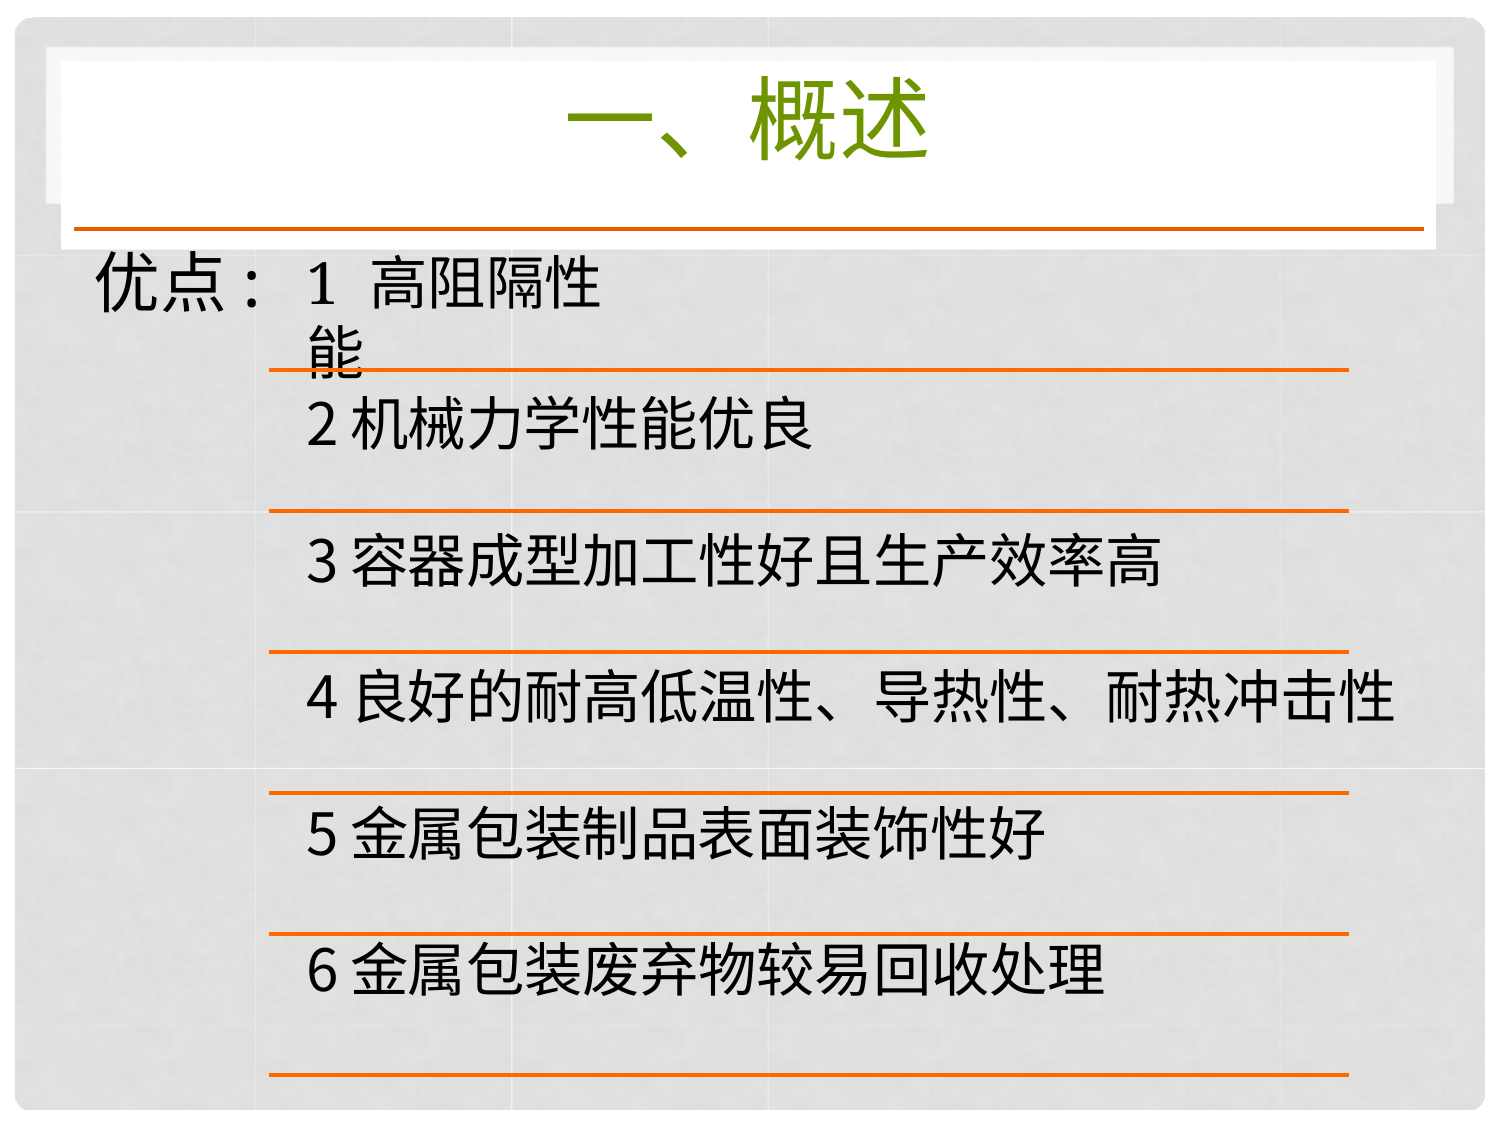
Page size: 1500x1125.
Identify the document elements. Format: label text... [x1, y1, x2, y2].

text_box 机械力学性能优良 容器成型加工性好且生产效率高 良好的耐高低温性、导热性、耐热冲击性 金属包装制品表面装饰性好 金属包装废弃物较易回收处理 [304, 385, 1401, 1004]
text_box [44, 45, 1455, 205]
text_box [14, 16, 1485, 1110]
text_box 优点: [91, 238, 246, 321]
text_box 1 高阻隔性能 [304, 370, 644, 385]
text_box 1 高阻隔性能 [304, 243, 644, 369]
title 一、概述 [61, 61, 1436, 250]
